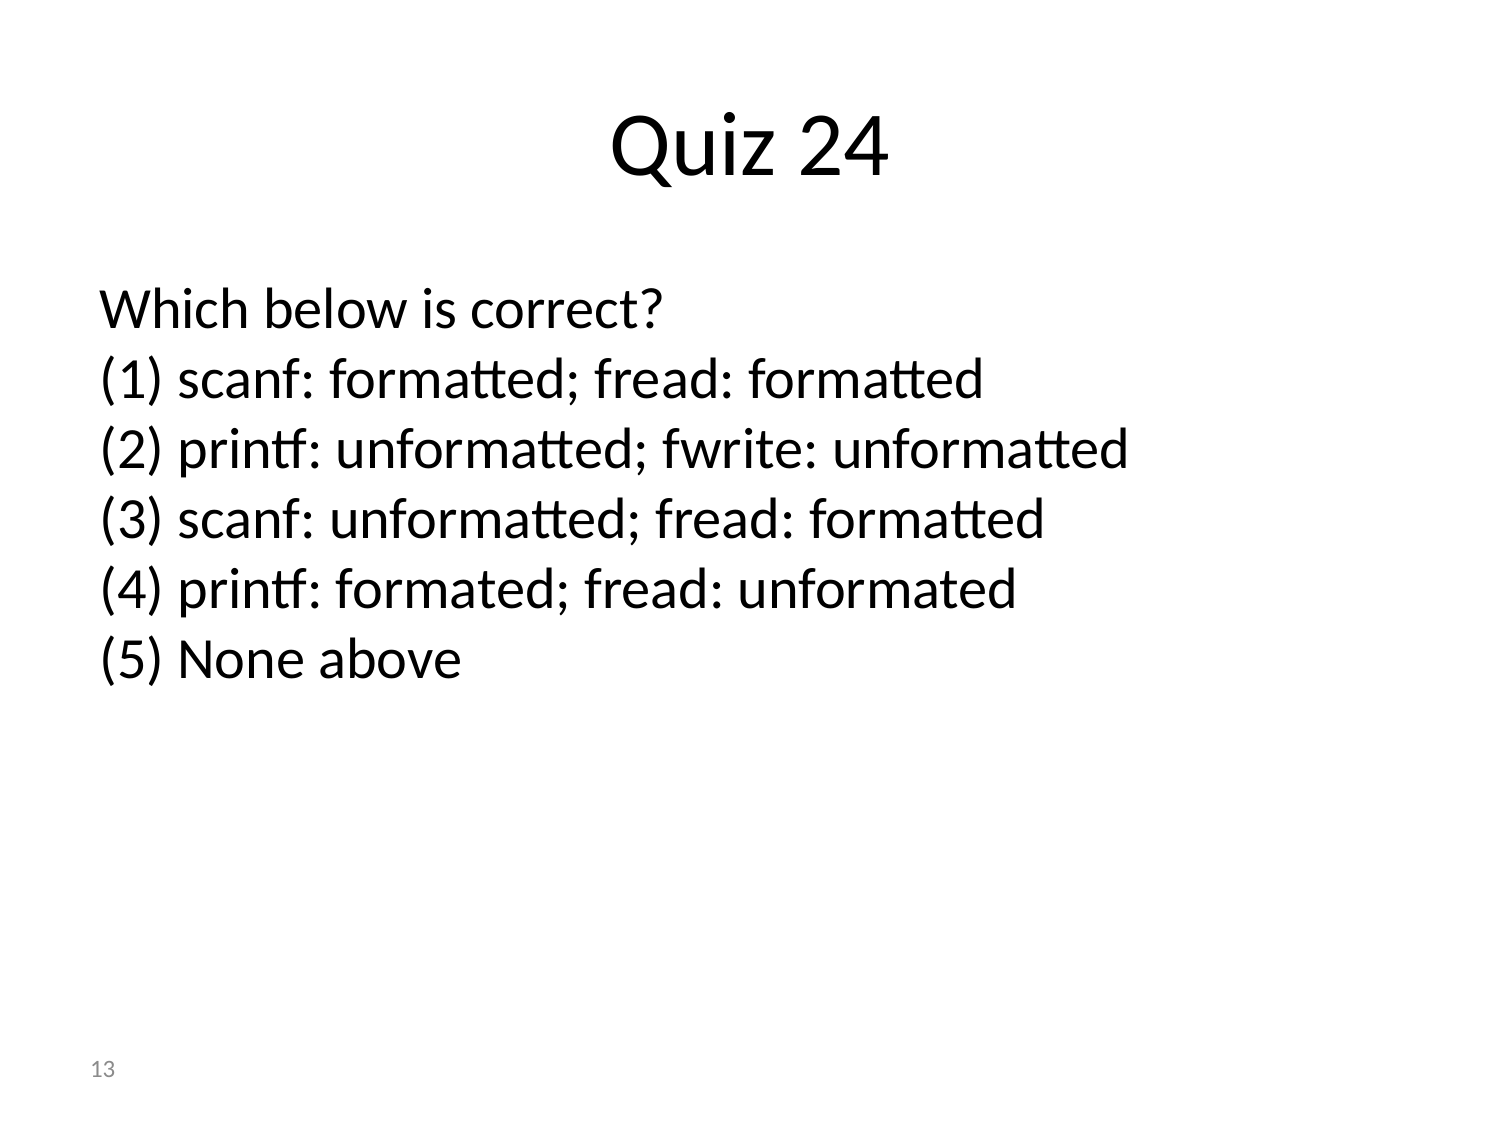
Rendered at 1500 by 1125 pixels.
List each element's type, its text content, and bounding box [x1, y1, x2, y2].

list Which below is correct? (1) scanf: formatted; fread: formatted (2) printf: unformatted; fwrite: unformatted (3) scanf: unformatted; fread: formatted (4) printf: formated; fread: unformated (5) None above [75, 262, 1425, 1005]
title Quiz 24 [75, 45, 1425, 233]
slide_number 13 [75, 1037, 425, 1098]
